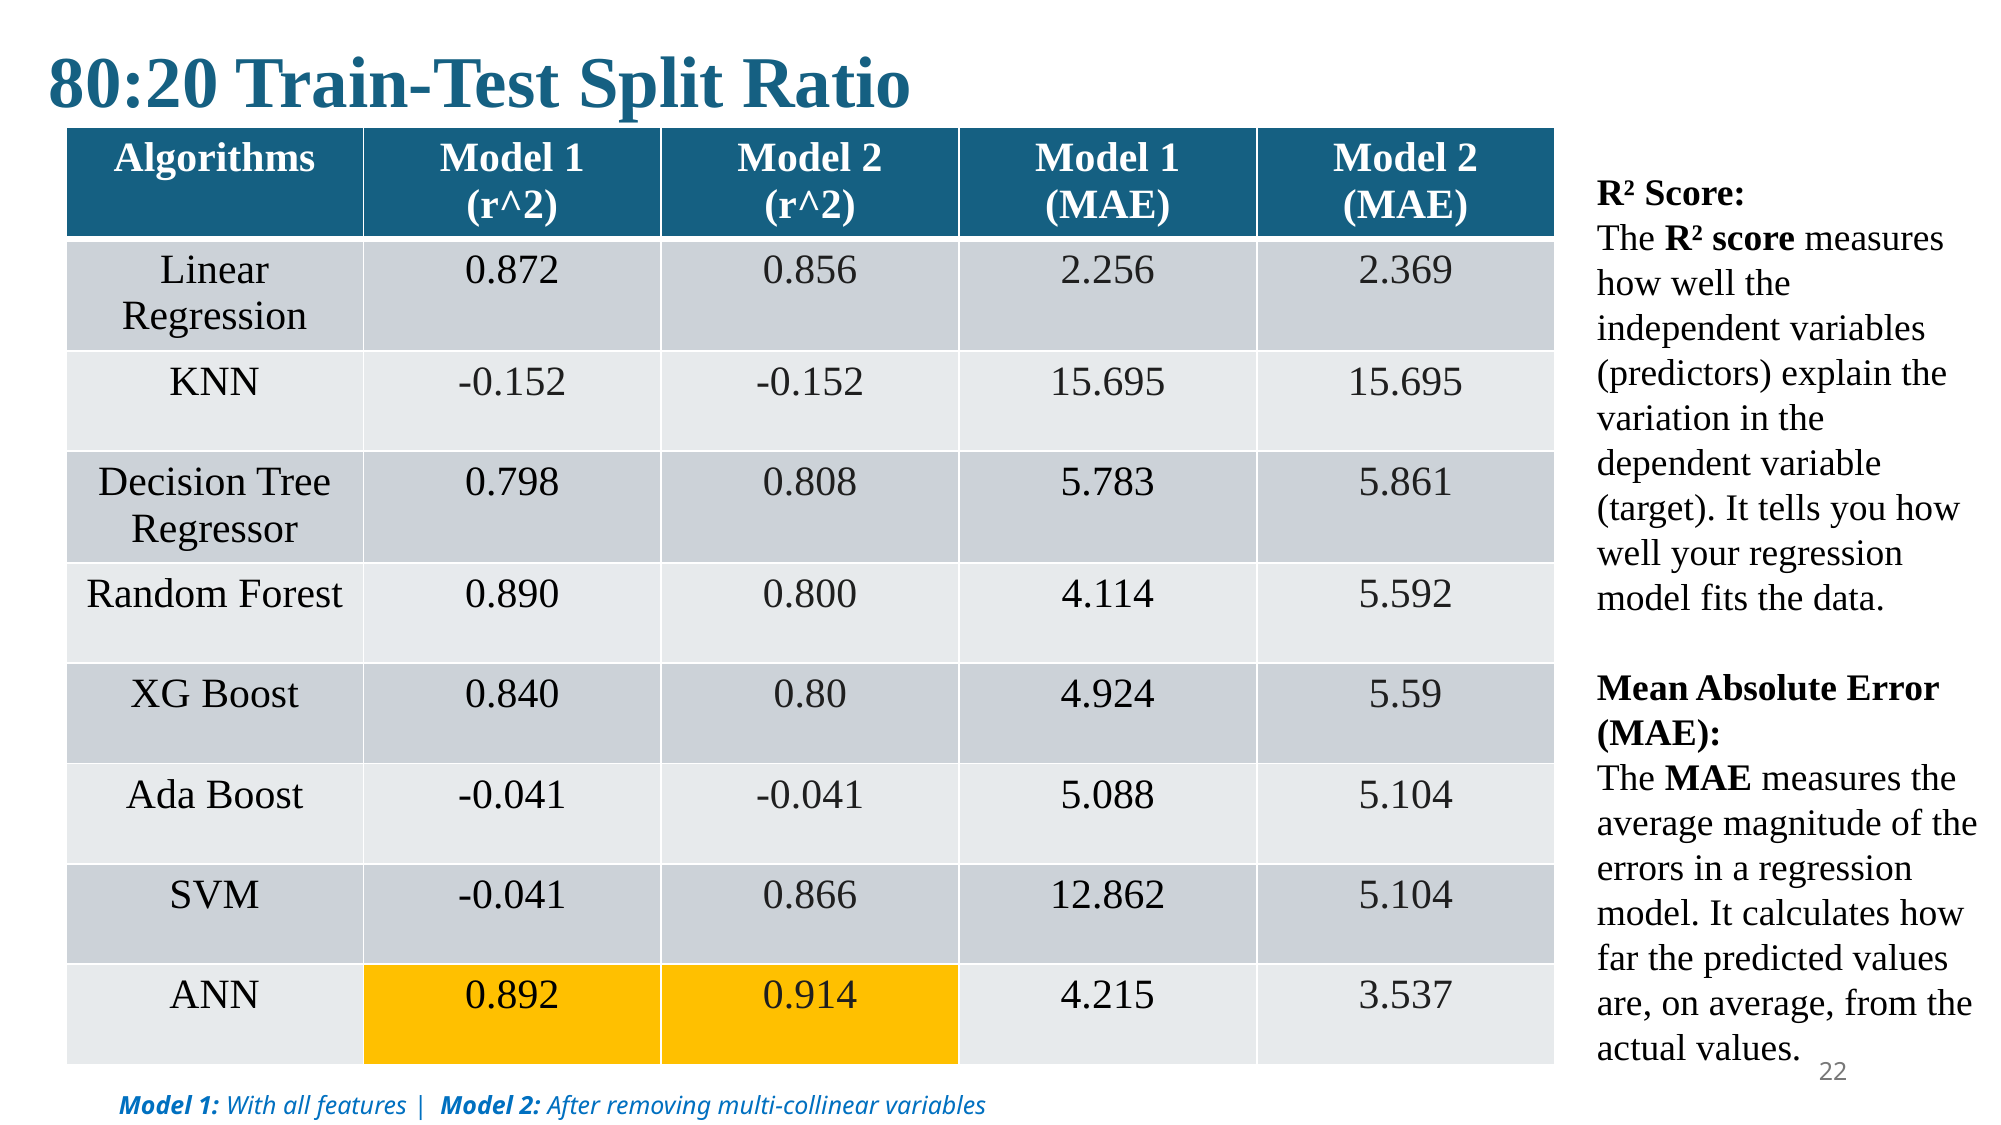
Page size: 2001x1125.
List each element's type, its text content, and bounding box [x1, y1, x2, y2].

table_cell 5.104 [1258, 764, 1554, 863]
table_cell 5.088 [960, 764, 1256, 863]
table_cell 0.872 [364, 242, 660, 350]
text_box Model 1: With all features | Model 2: After removing multi-collinear variables [103, 1082, 1078, 1125]
table_cell 0.840 [364, 664, 660, 763]
table_cell 15.695 [1258, 352, 1554, 450]
table_cell 0.798 [364, 452, 660, 562]
table_cell 4.924 [960, 664, 1256, 763]
table_cell Ada Boost [67, 764, 363, 863]
table_cell 5.592 [1258, 564, 1554, 662]
table_cell 0.800 [662, 564, 958, 662]
table_cell 2.256 [960, 242, 1256, 350]
table_cell Decision Tree Regressor [67, 452, 363, 562]
table_cell SVM [67, 865, 363, 963]
table_cell 3.537 [1258, 965, 1554, 1064]
table_cell 0.856 [662, 242, 958, 350]
table_cell -0.041 [364, 764, 660, 863]
table_cell 2.369 [1258, 242, 1554, 350]
table_header Algorithms [67, 130, 363, 236]
table_cell 0.80 [662, 664, 958, 763]
table_cell 5.104 [1258, 865, 1554, 963]
table_cell 5.783 [960, 452, 1256, 562]
slide_number 22 [1412, 1042, 1863, 1103]
table_header Model 2 (MAE) [1258, 128, 1554, 236]
table_cell 4.114 [960, 564, 1256, 662]
table_cell -0.152 [662, 352, 958, 450]
table_cell -0.041 [364, 865, 660, 963]
table_cell 0.808 [662, 452, 958, 562]
table_cell 0.890 [364, 564, 660, 662]
table_cell 0.914 [662, 965, 958, 1064]
text_box 80:20 Train-Test Split Ratio [33, 26, 967, 130]
table_cell XG Boost [67, 664, 363, 763]
table_cell Linear Regression [67, 242, 363, 350]
table_cell KNN [67, 352, 363, 450]
table_cell 0.892 [364, 965, 660, 1064]
table_cell 5.59 [1258, 664, 1554, 763]
table_cell ANN [67, 965, 363, 1064]
table_cell -0.152 [364, 352, 660, 450]
table_cell 5.861 [1258, 452, 1554, 562]
table_cell -0.041 [662, 764, 958, 863]
text_box R² Score: The R² score measures how well the independent variables (predictors) explain the variation in the dependent variable (target). It tells you how well your regression model fits the data. Mean Absolute Error (MAE): The MAE measures the average magnitude of the errors in a regression model. It calculates how far the predicted values are, on average, from the actual values. [1581, 160, 1999, 1076]
table_cell 15.695 [960, 352, 1256, 450]
table_cell 0.866 [662, 865, 958, 963]
table_cell 12.862 [960, 865, 1256, 963]
table_header Model 2 (r^2) [662, 130, 958, 236]
table_header Model 1 (r^2) [364, 130, 660, 236]
table_header Model 1 (MAE) [960, 128, 1256, 236]
table_cell 4.215 [960, 965, 1256, 1064]
table_cell Random Forest [67, 564, 363, 662]
